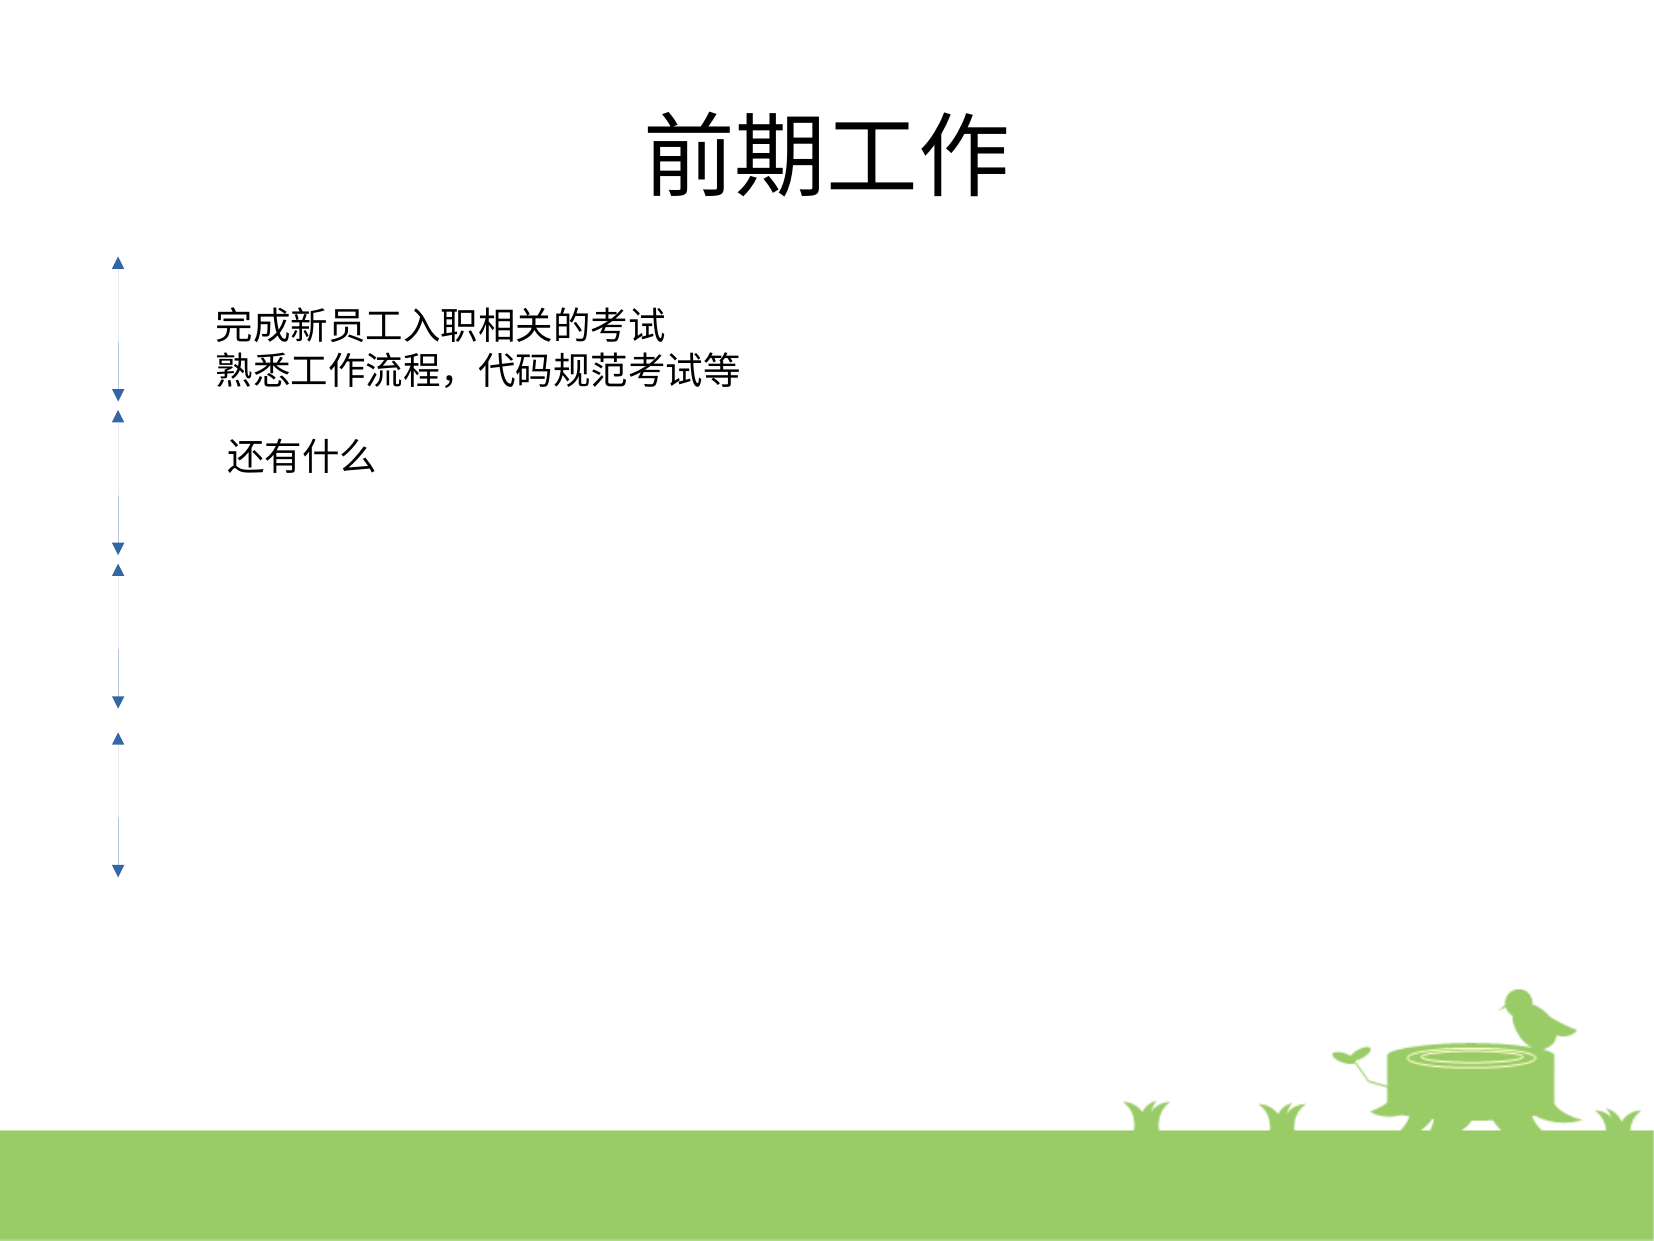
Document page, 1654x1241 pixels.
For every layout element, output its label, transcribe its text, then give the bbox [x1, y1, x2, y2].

picture [0, 0, 1654, 1241]
text_box [111, 410, 125, 556]
text_box 前期工作 [82, 49, 1571, 257]
text_box 还有什么 [212, 425, 827, 548]
text_box [111, 563, 125, 709]
text_box 完成新员工入职相关的考试 熟悉工作流程，代码规范考试等 [200, 295, 756, 418]
text_box [111, 732, 125, 878]
text_box [111, 256, 125, 402]
